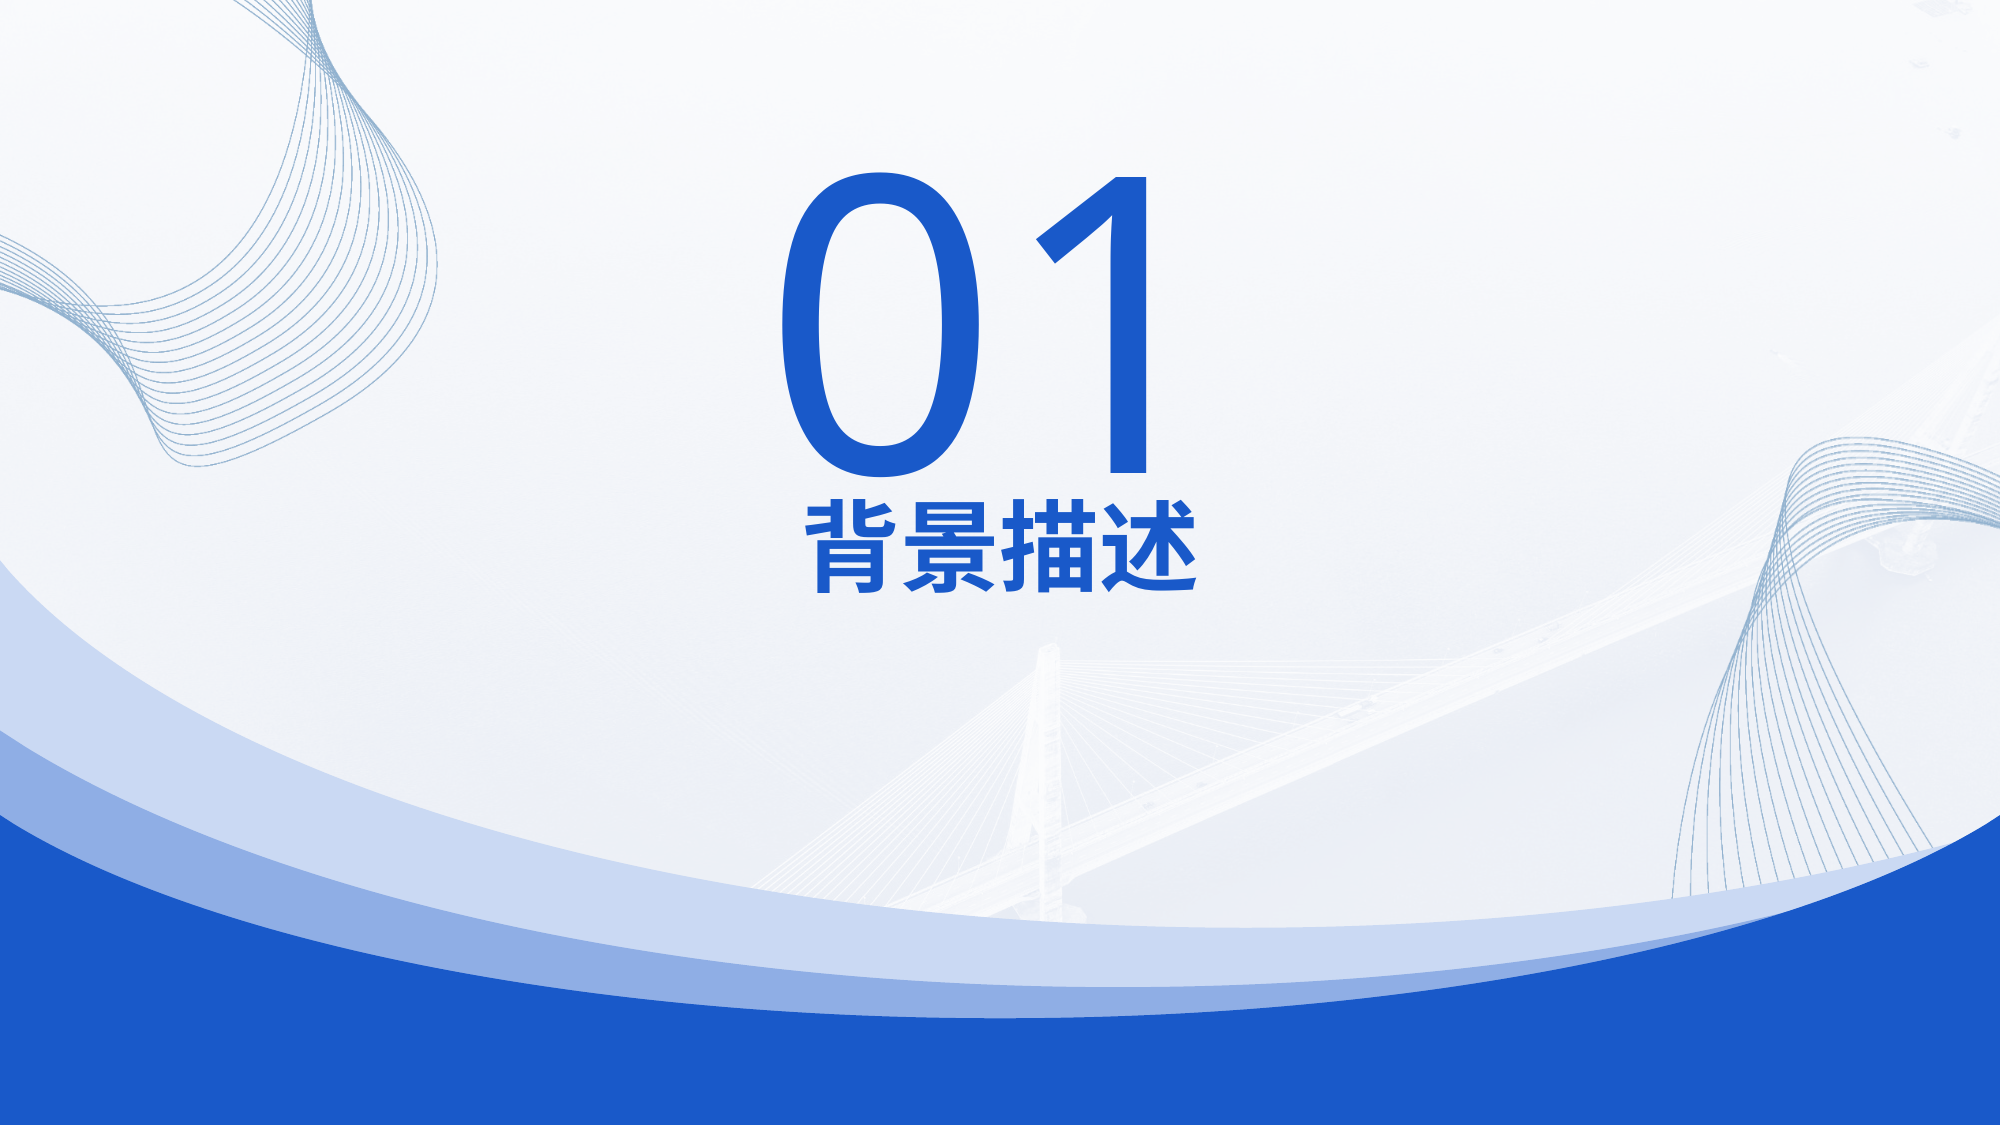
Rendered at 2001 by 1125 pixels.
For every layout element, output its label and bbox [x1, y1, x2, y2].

picture [0, 0, 2000, 560]
text_box [0, 560, 2000, 1125]
